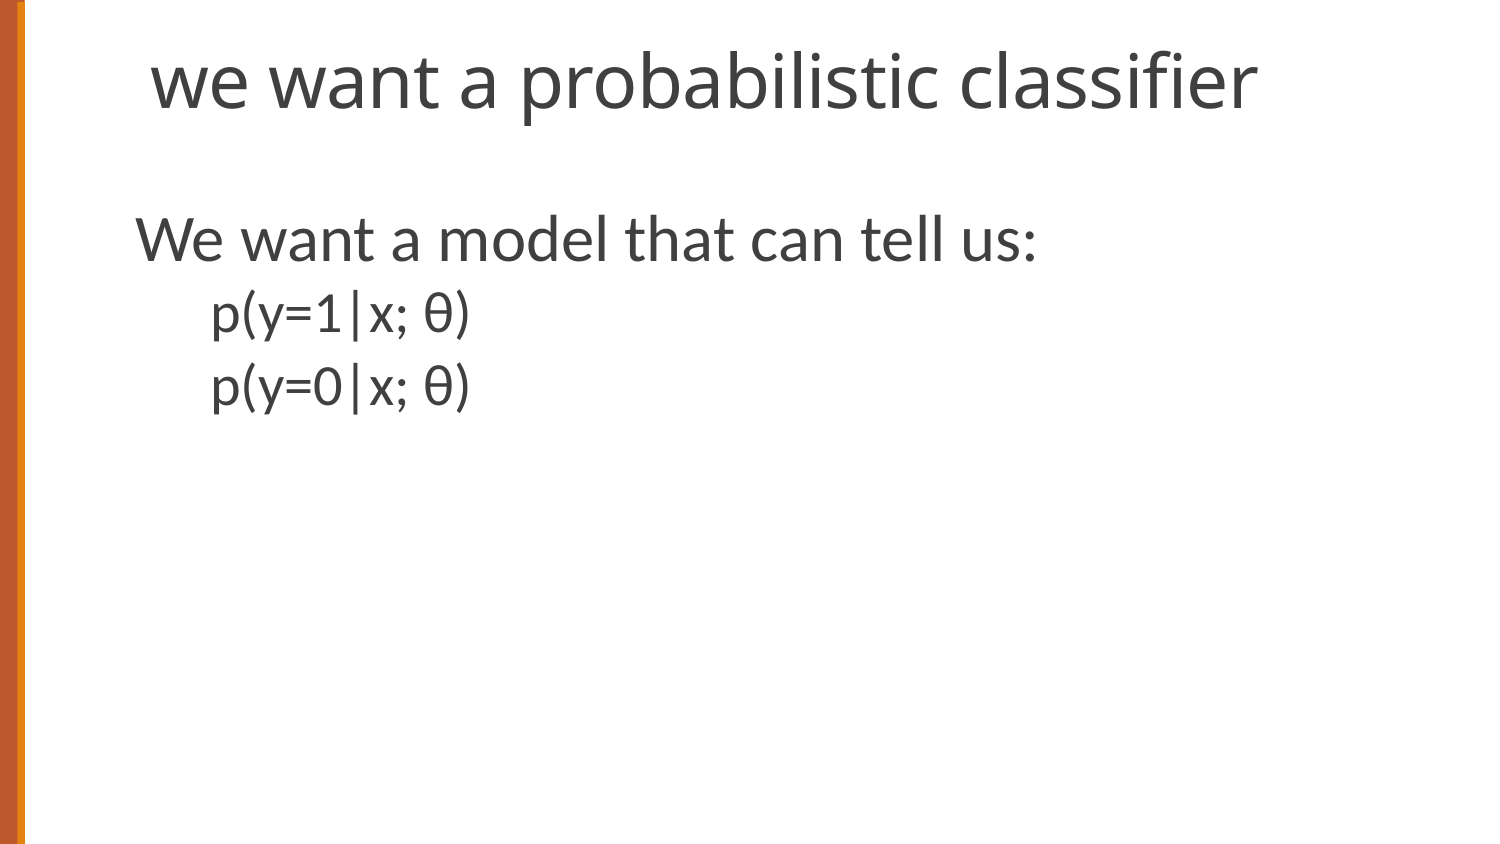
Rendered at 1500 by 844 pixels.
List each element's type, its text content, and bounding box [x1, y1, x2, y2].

list We want a model that can tell us: p(y=1|x; θ) p(y=0|x; θ) [135, 196, 1373, 760]
title we want a probabilistic classifier [135, 19, 1373, 132]
